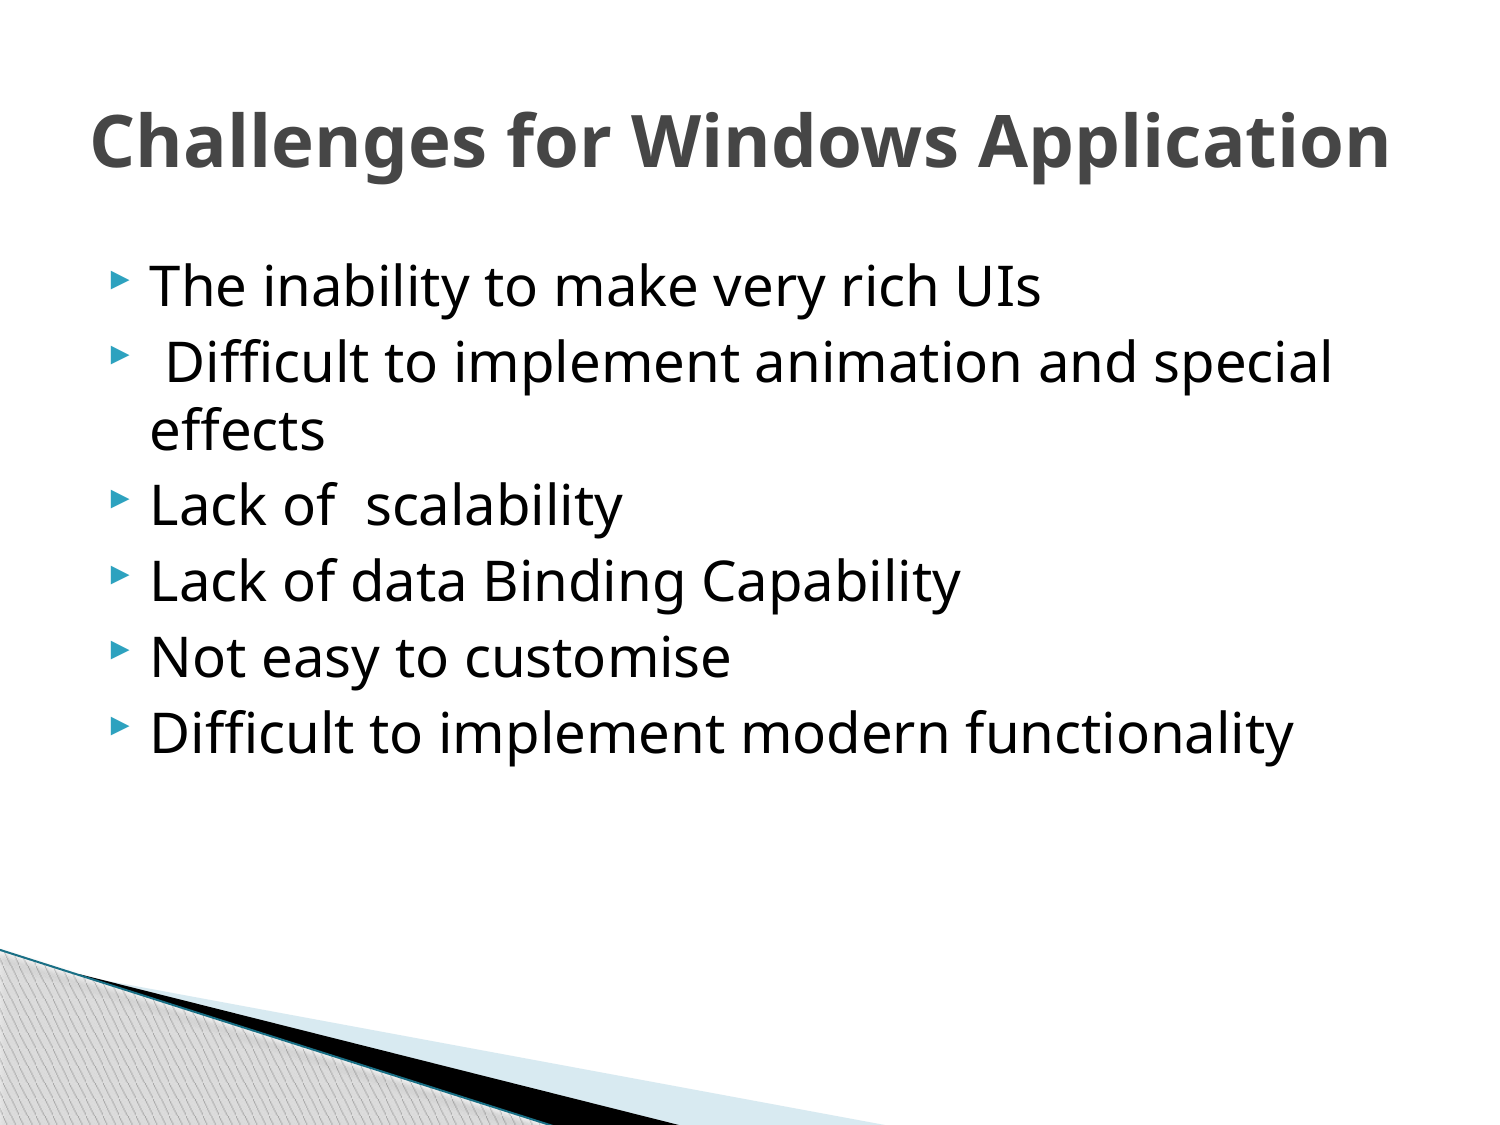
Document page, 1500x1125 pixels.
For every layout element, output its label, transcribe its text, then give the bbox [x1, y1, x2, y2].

list The inability to make very rich UIs Difficult to implement animation and special effects Lack of scalability Lack of data Binding Capability Not easy to customise Difficult to implement modern functionality [75, 243, 1425, 986]
title Challenges for Windows Application [75, 45, 1425, 233]
